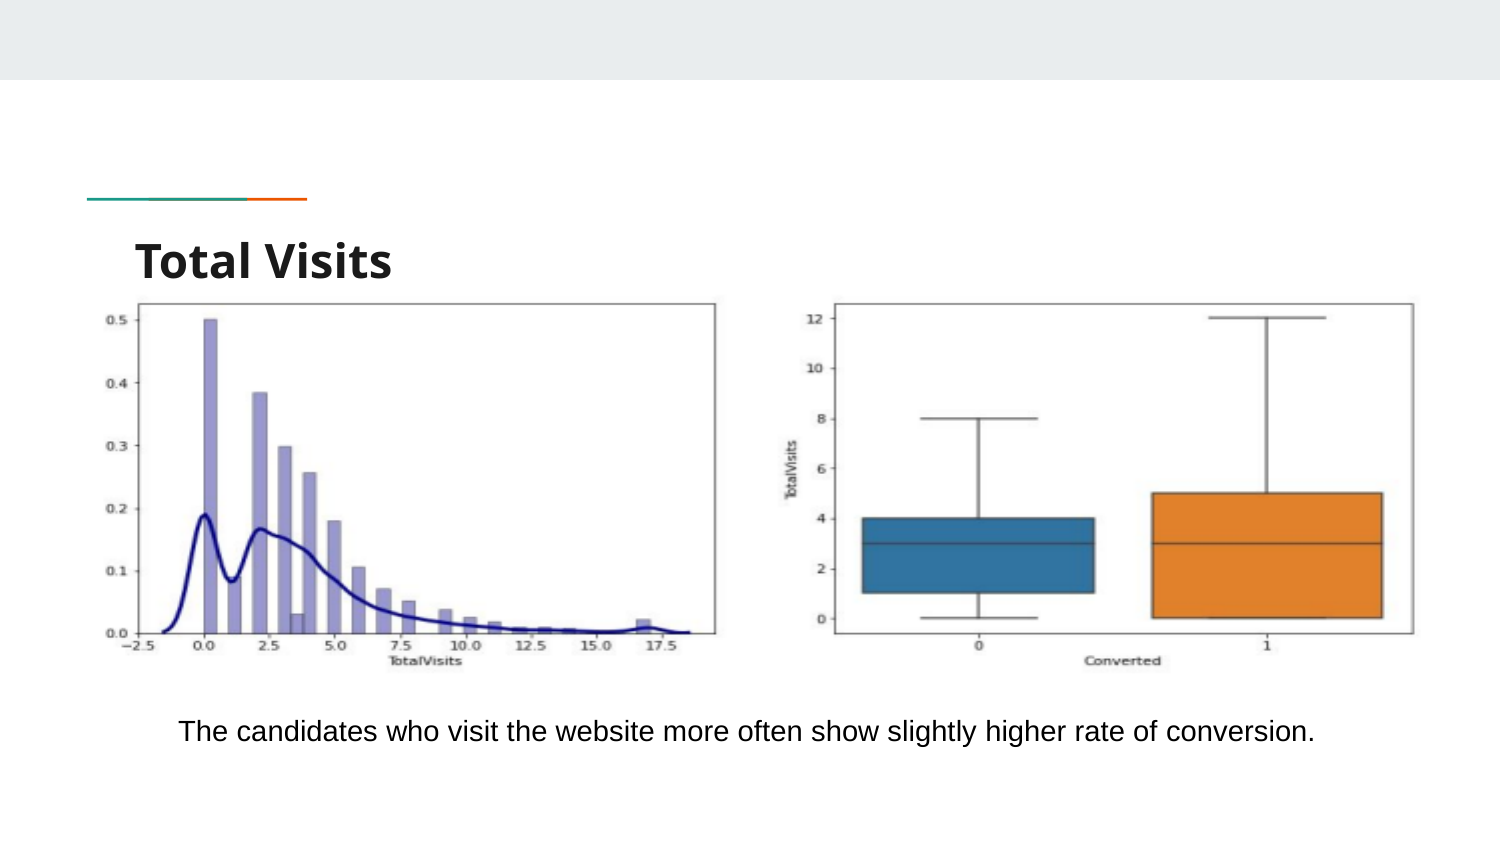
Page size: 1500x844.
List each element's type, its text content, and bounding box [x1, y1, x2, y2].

title Total Visits [119, 216, 1381, 287]
text_box The candidates who visit the website more often show slightly higher rate of conversion. [111, 702, 1421, 764]
picture [94, 288, 1436, 683]
